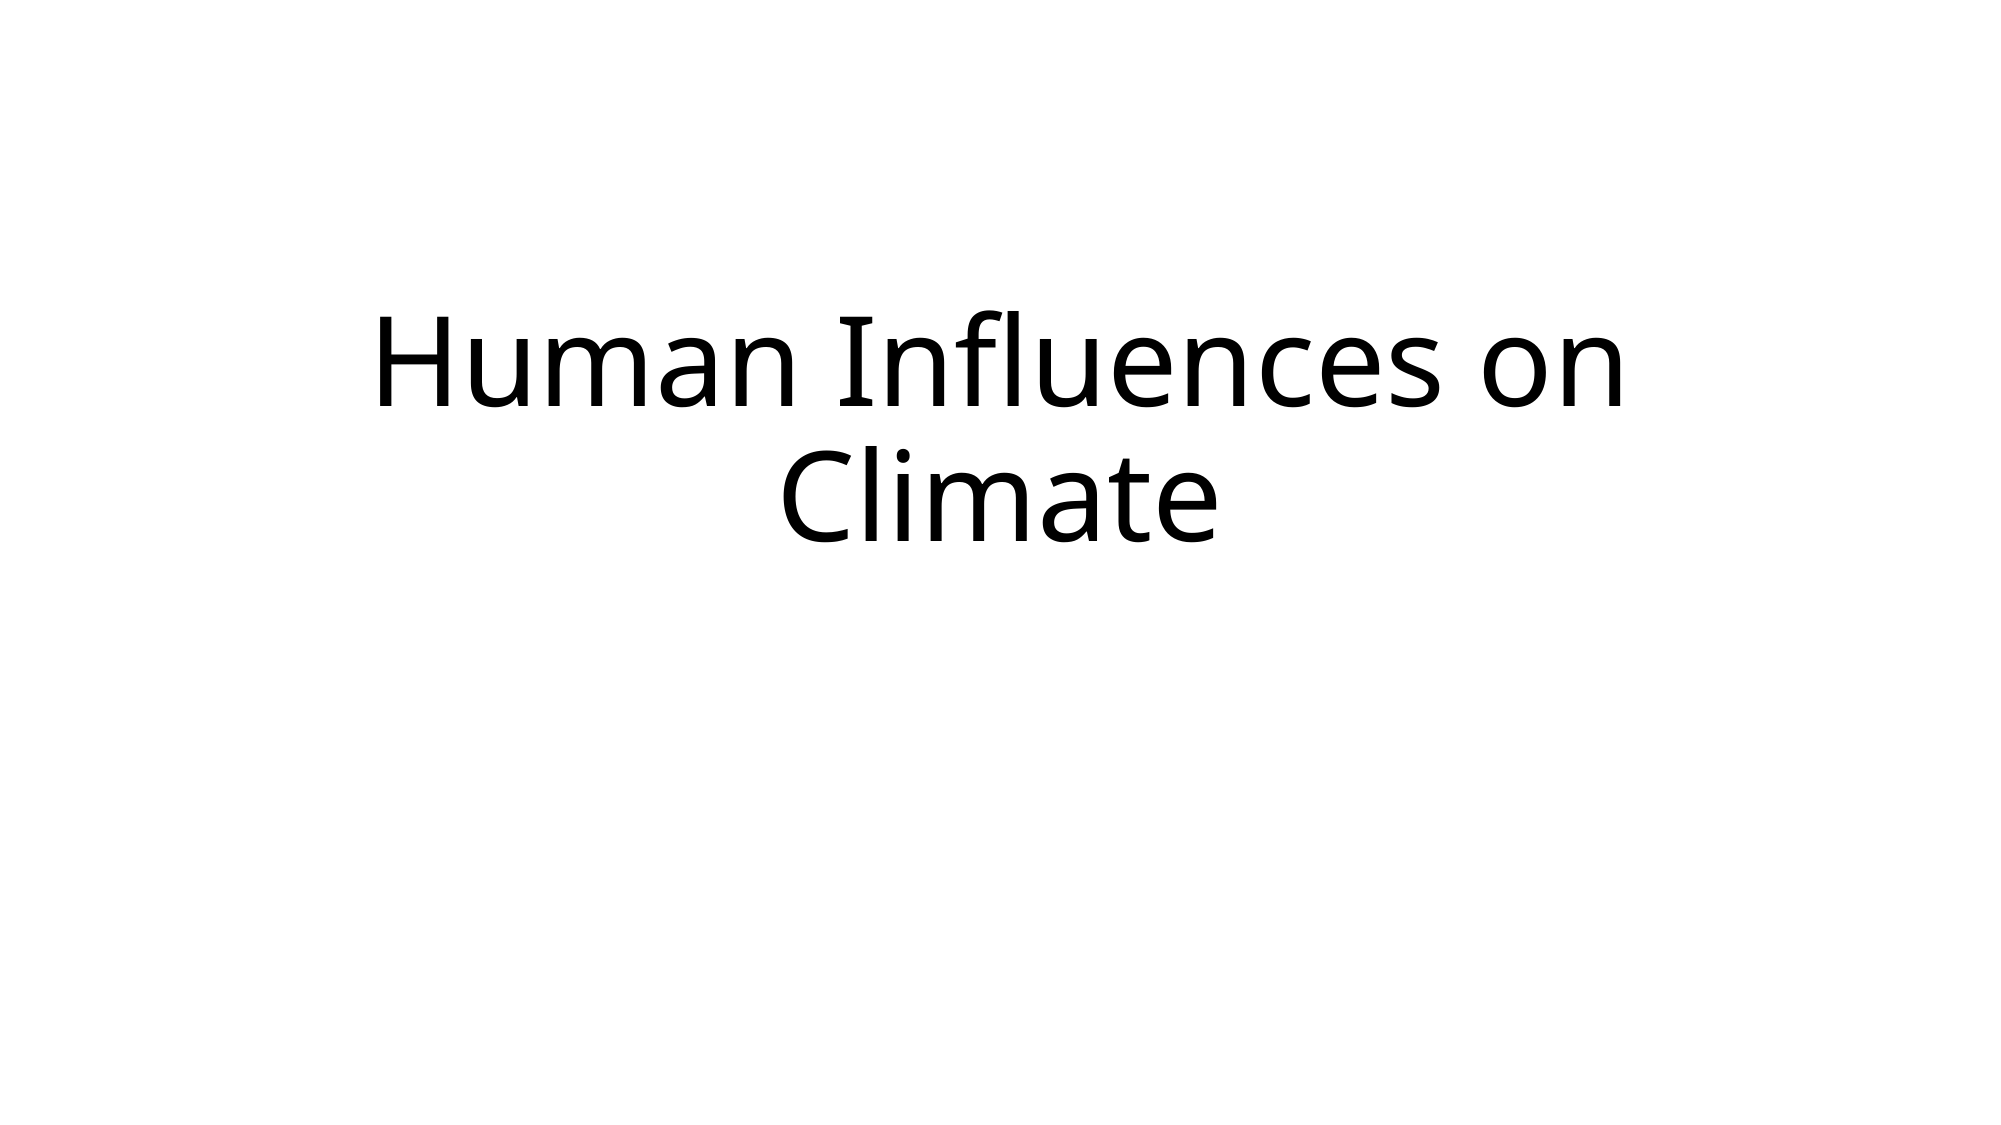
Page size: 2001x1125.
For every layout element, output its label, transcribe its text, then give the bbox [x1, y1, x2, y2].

title Human Influences on Climate [249, 184, 1750, 576]
